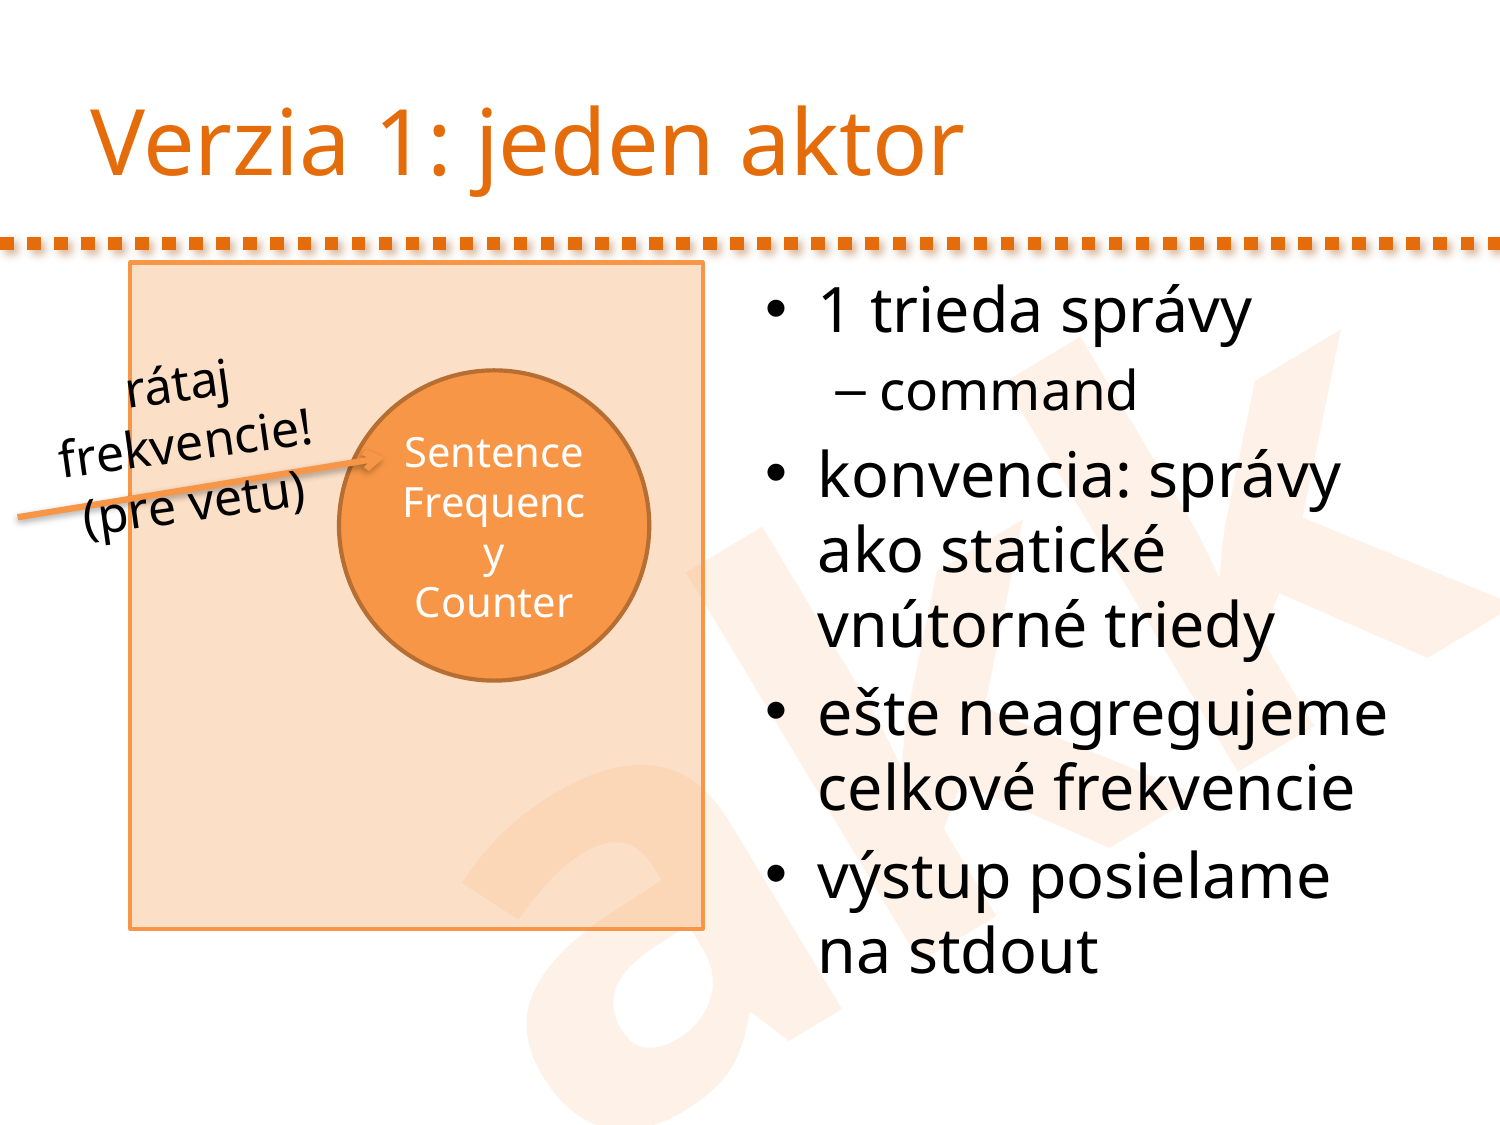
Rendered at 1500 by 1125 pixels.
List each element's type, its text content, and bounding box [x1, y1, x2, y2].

text_box rátaj frekvencie! (pre vetu) [0, 317, 385, 565]
text_box [128, 260, 705, 931]
list 1 trieda správy command konvencia: správy ako statické vnútorné triedy ešte neagregujeme celkové frekvencie výstup posielame na stdout [750, 262, 1425, 1005]
title Verzia 1: jeden aktor [75, 45, 1425, 233]
text_box Sentence Frequency Counter [336, 368, 652, 683]
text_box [17, 457, 385, 518]
